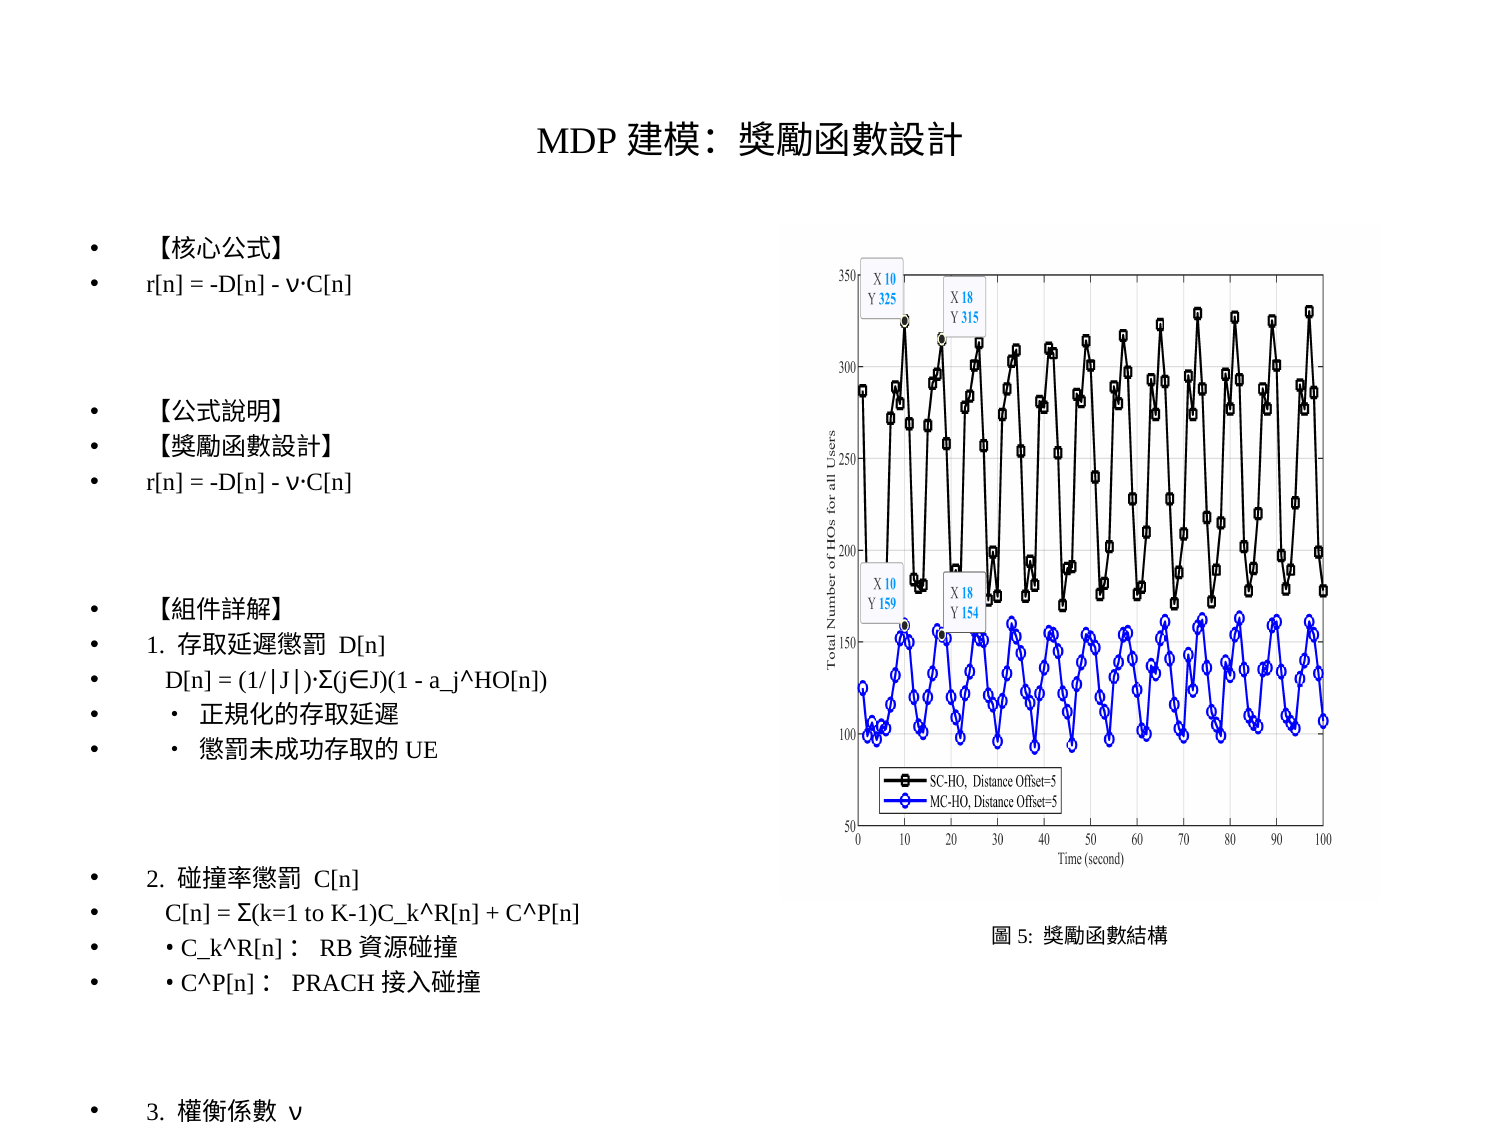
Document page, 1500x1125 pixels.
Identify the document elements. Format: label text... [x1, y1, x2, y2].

title MDP建模：獎勵函數設計 [75, 45, 1425, 233]
list 【核心公式】 r[n] = -D[n] - ν·C[n] 【公式說明】 【獎勵函數設計】 r[n] = -D[n] - ν·C[n] 【組件詳解】 1. 存取延遲懲罰 D[n] D[n] = (1/|J|)·Σ(j∈J)(1 - a_j^HO[n]) • 正規化的存取延遲 • 懲罰未成功存取的UE 2. 碰撞率懲罰 C[n] C[n] = Σ(k=1 to K-1)C_k^R[n] + C^P[n] • C_k^R[n]：RB資源碰撞 • C^P[n]：PRACH接入碰撞 3. 權衡係數 ν • URLLC應用：ν較大（重視低延遲） • mMTC應用：ν較小（容忍適度延遲） 【優化目標】 • 最小化存取延遲 • 最小化資源碰撞 • 應用自適應權衡 【變數定義】 [75, 224, 750, 975]
picture [779, 224, 1381, 901]
text_box 圖5: 獎勵函數結構 [976, 915, 1184, 955]
